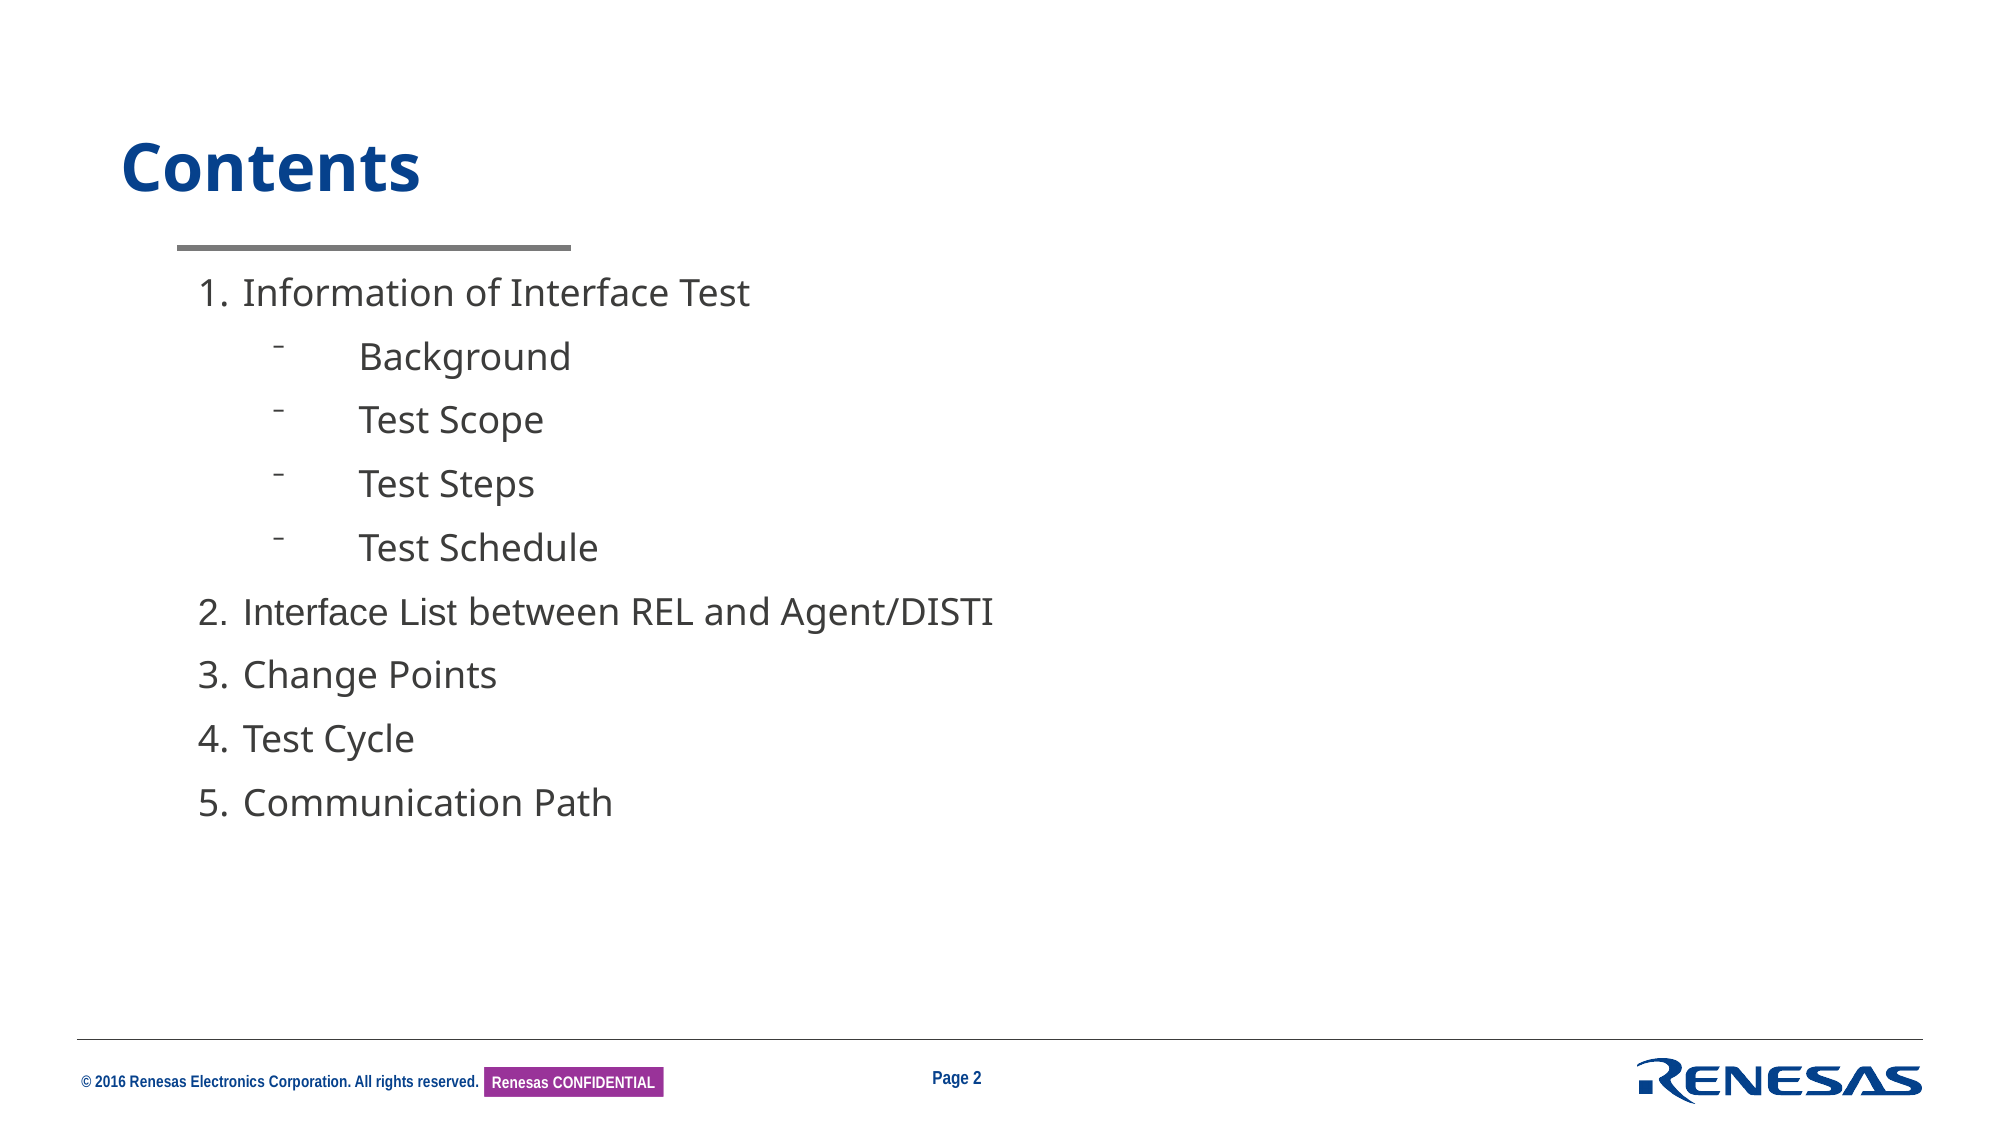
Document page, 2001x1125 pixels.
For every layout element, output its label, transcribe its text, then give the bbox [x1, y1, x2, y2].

text_box Information of Interface Test Background Test Scope Test Steps Test Schedule Interface List between REL and Agent/DISTI Change Points Test Cycle Communication Path [177, 261, 1684, 832]
title Contents [120, 131, 1518, 206]
picture [1637, 1058, 1922, 1104]
